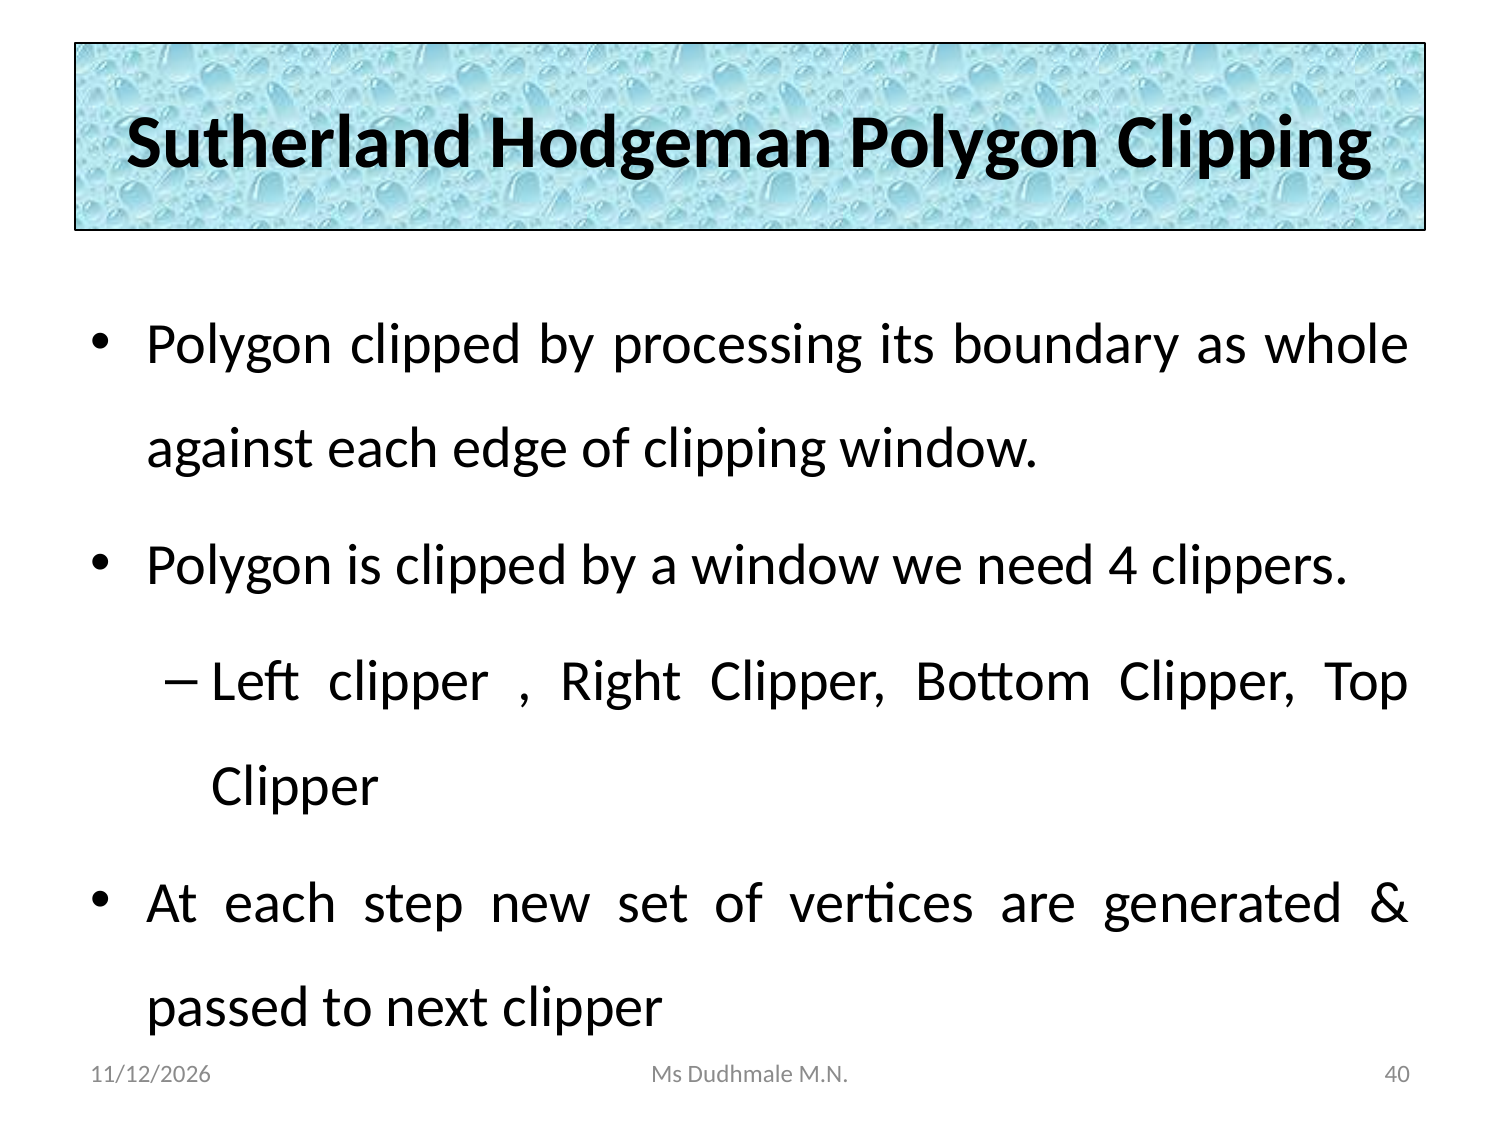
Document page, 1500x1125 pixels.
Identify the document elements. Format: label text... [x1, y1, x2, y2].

title Sutherland Hodgeman Polygon Clipping [75, 42, 1425, 231]
footer Ms Dudhmale M.N. [512, 1042, 988, 1103]
list Polygon clipped by processing its boundary as whole against each edge of clipping window. Polygon is clipped by a window we need 4 clippers. Left clipper , Right Clipper, Bottom Clipper, Top Clipper At each step new set of vertices are generated & passed to next clipper [75, 262, 1425, 1059]
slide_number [75, 1042, 425, 1103]
slide_number 40 [1074, 1042, 1425, 1103]
